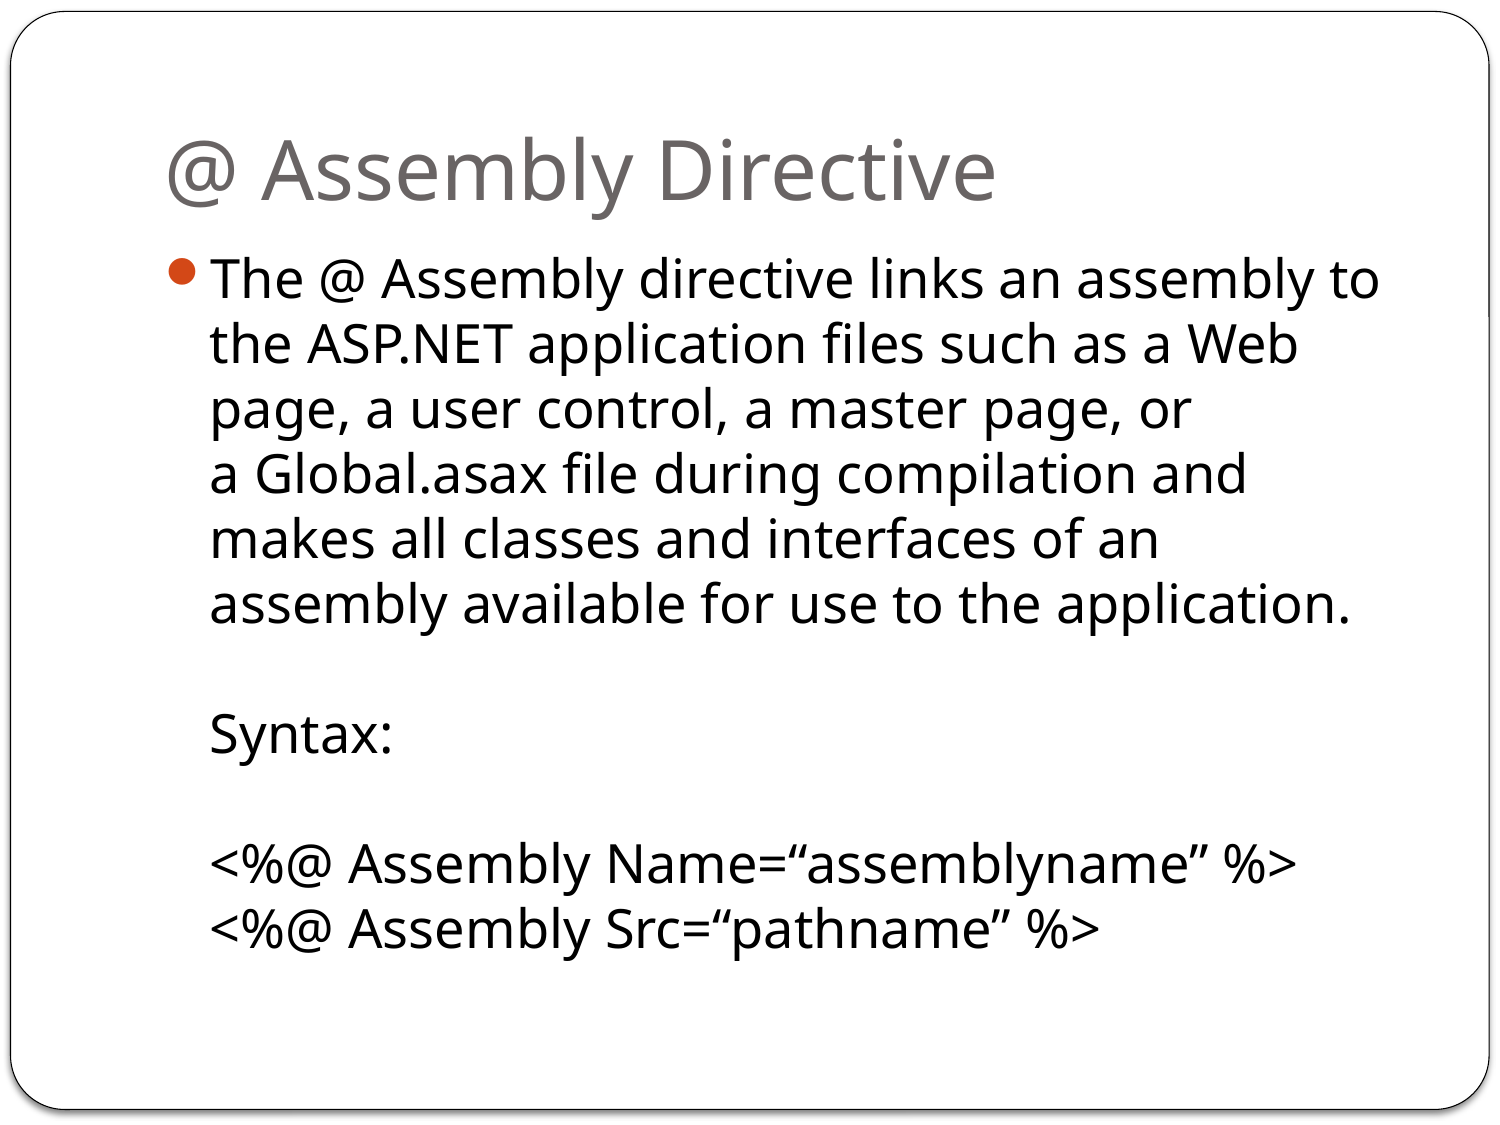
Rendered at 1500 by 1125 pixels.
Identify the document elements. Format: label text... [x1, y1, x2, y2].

list The @ Assembly directive links an assembly to the ASP.NET application files such as a Web page, a user control, a master page, or a Global.asax file during compilation and makes all classes and interfaces of an assembly available for use to the application. Syntax: <%@ Assembly Name=“assemblyname” %> <%@ Assembly Src=“pathname” %> [150, 237, 1425, 988]
title @ Assembly Directive [150, 45, 1425, 233]
